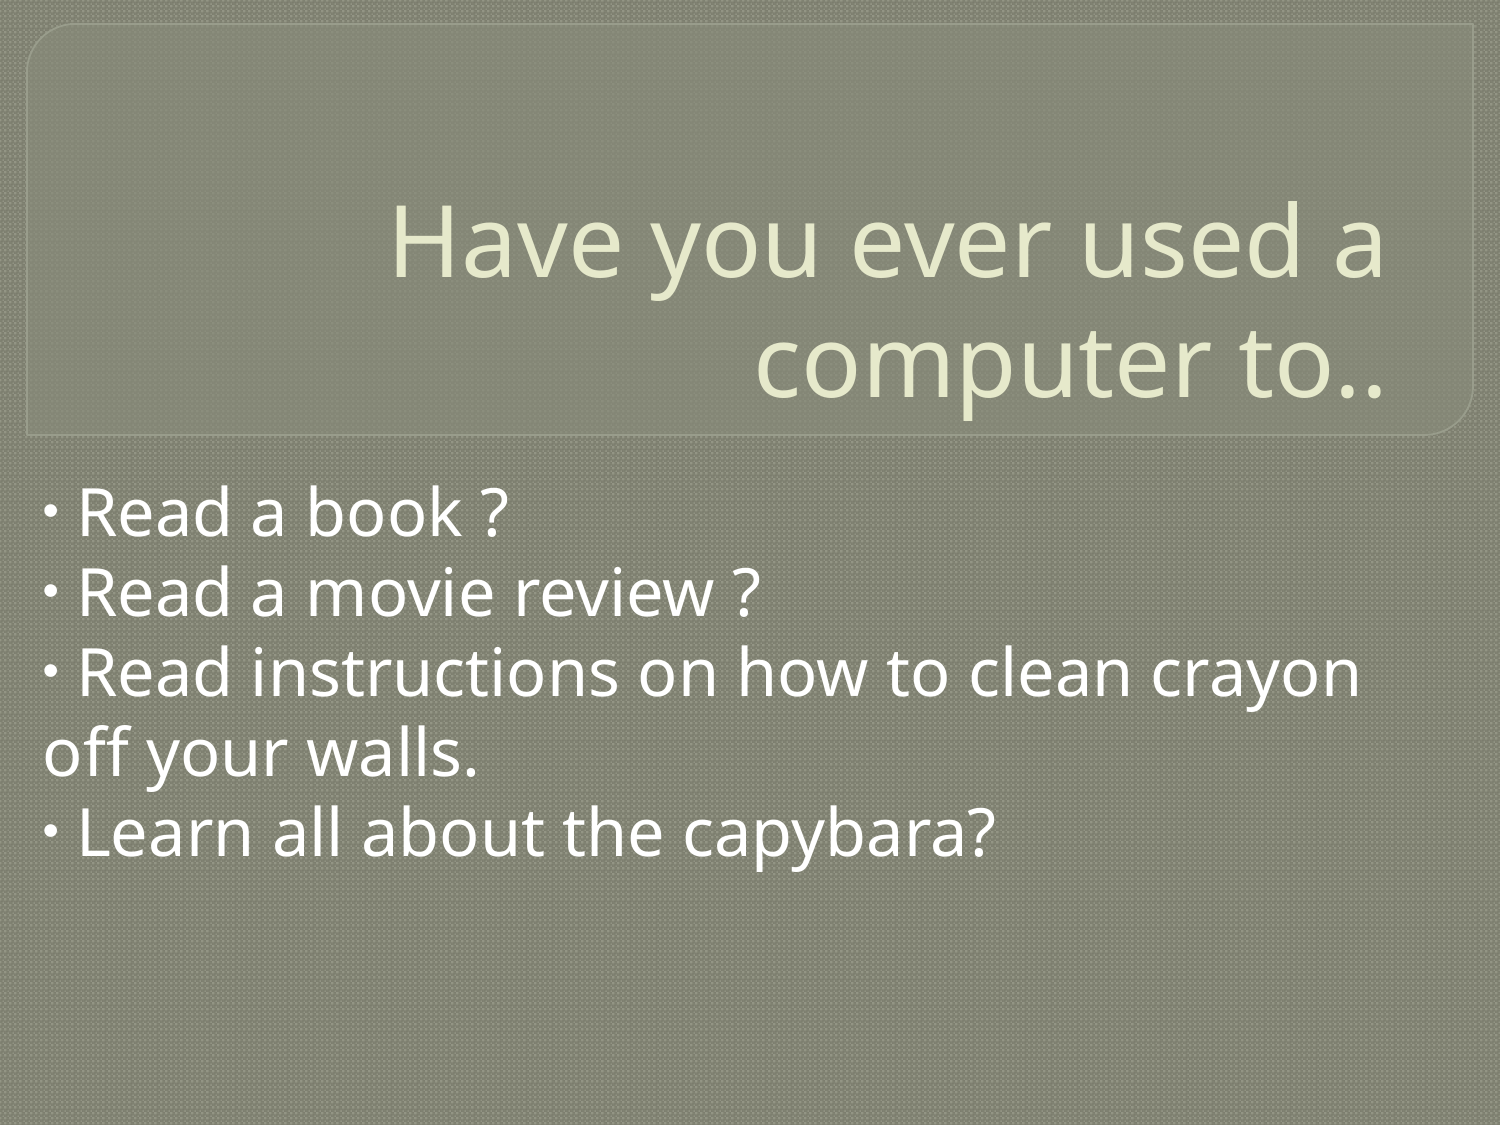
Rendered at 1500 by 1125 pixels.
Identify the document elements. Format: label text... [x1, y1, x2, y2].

subtitle Read a book ? Read a movie review ? Read instructions on how to clean crayon off your walls. Learn all about the capybara? [35, 462, 1427, 1055]
title Have you ever used a computer to.. [76, 62, 1427, 425]
